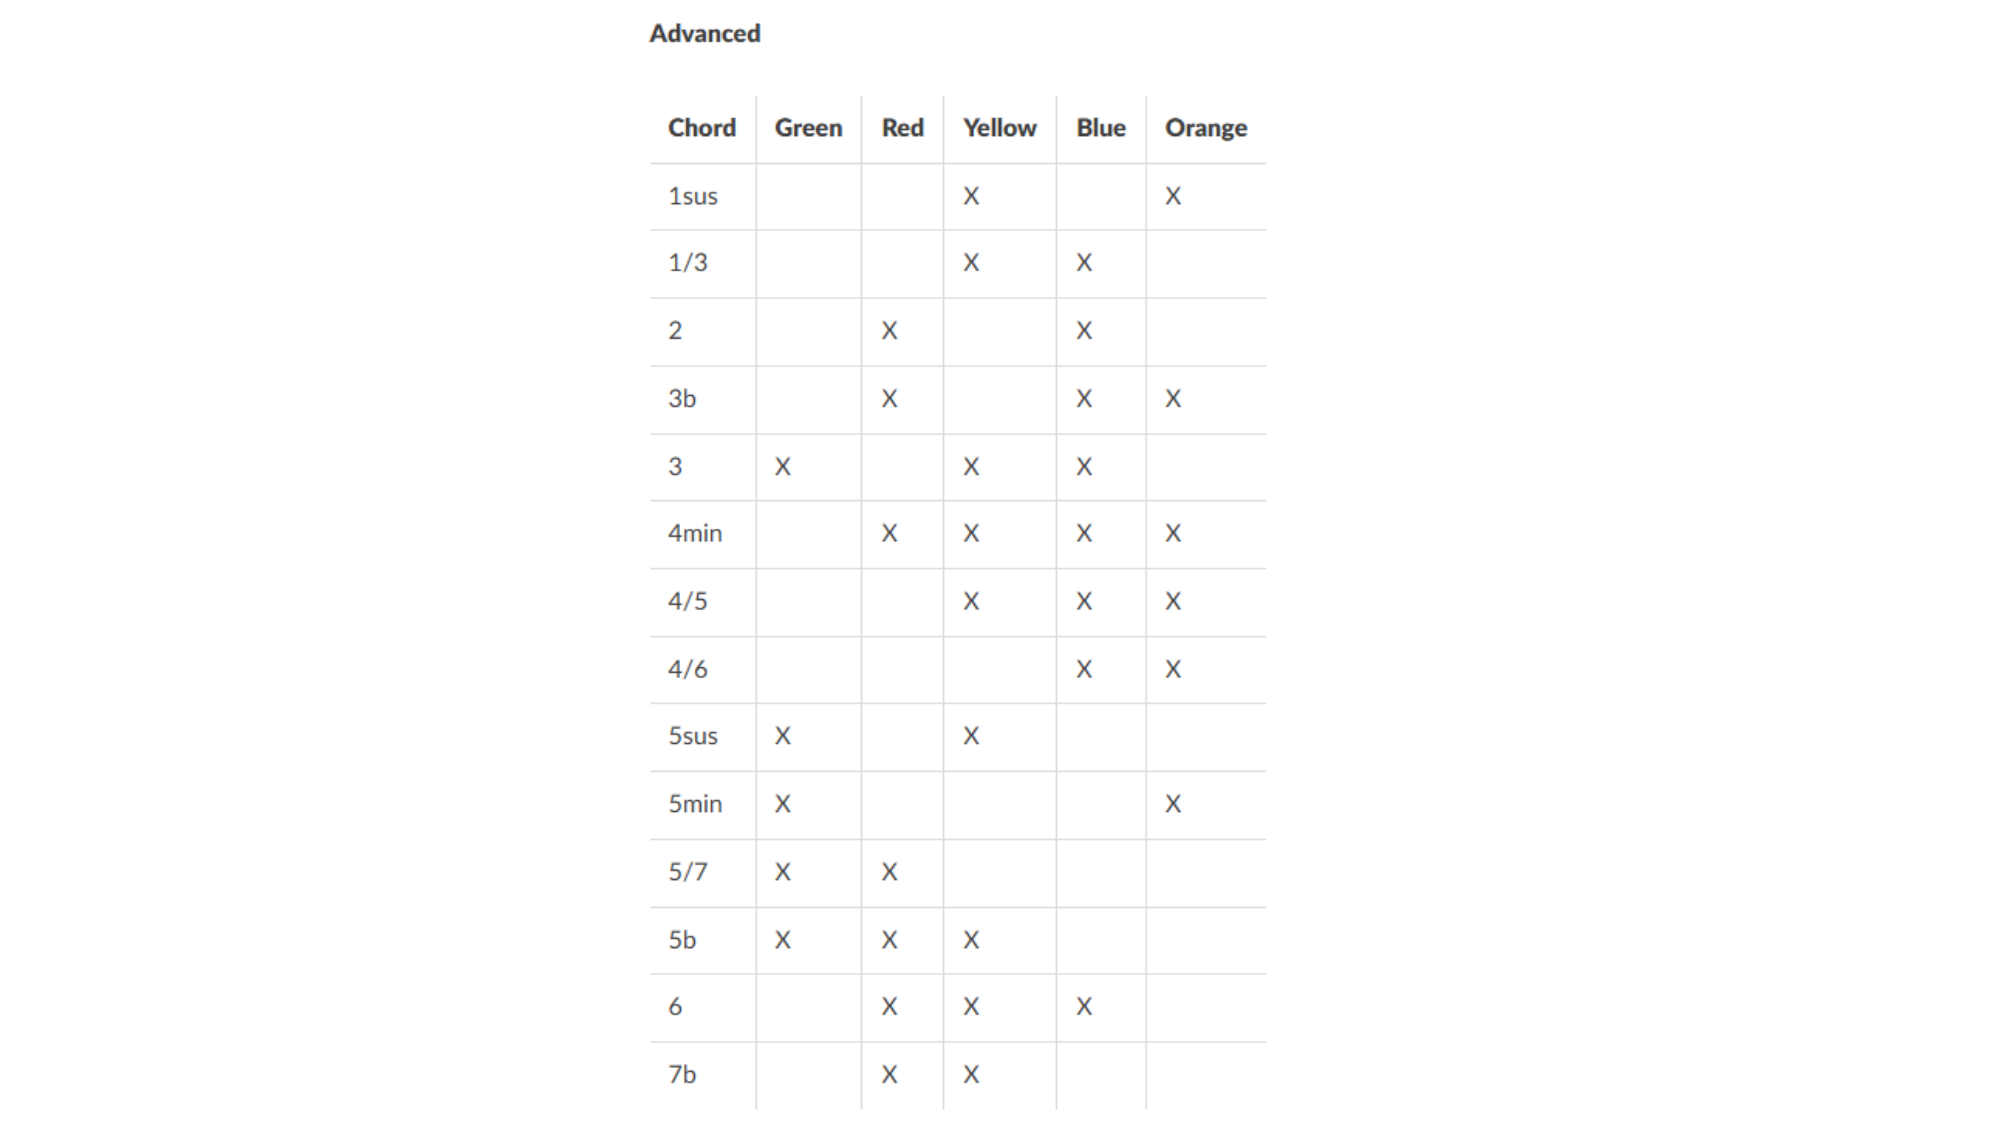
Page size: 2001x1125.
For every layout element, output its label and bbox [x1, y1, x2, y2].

picture [564, 0, 1436, 1125]
